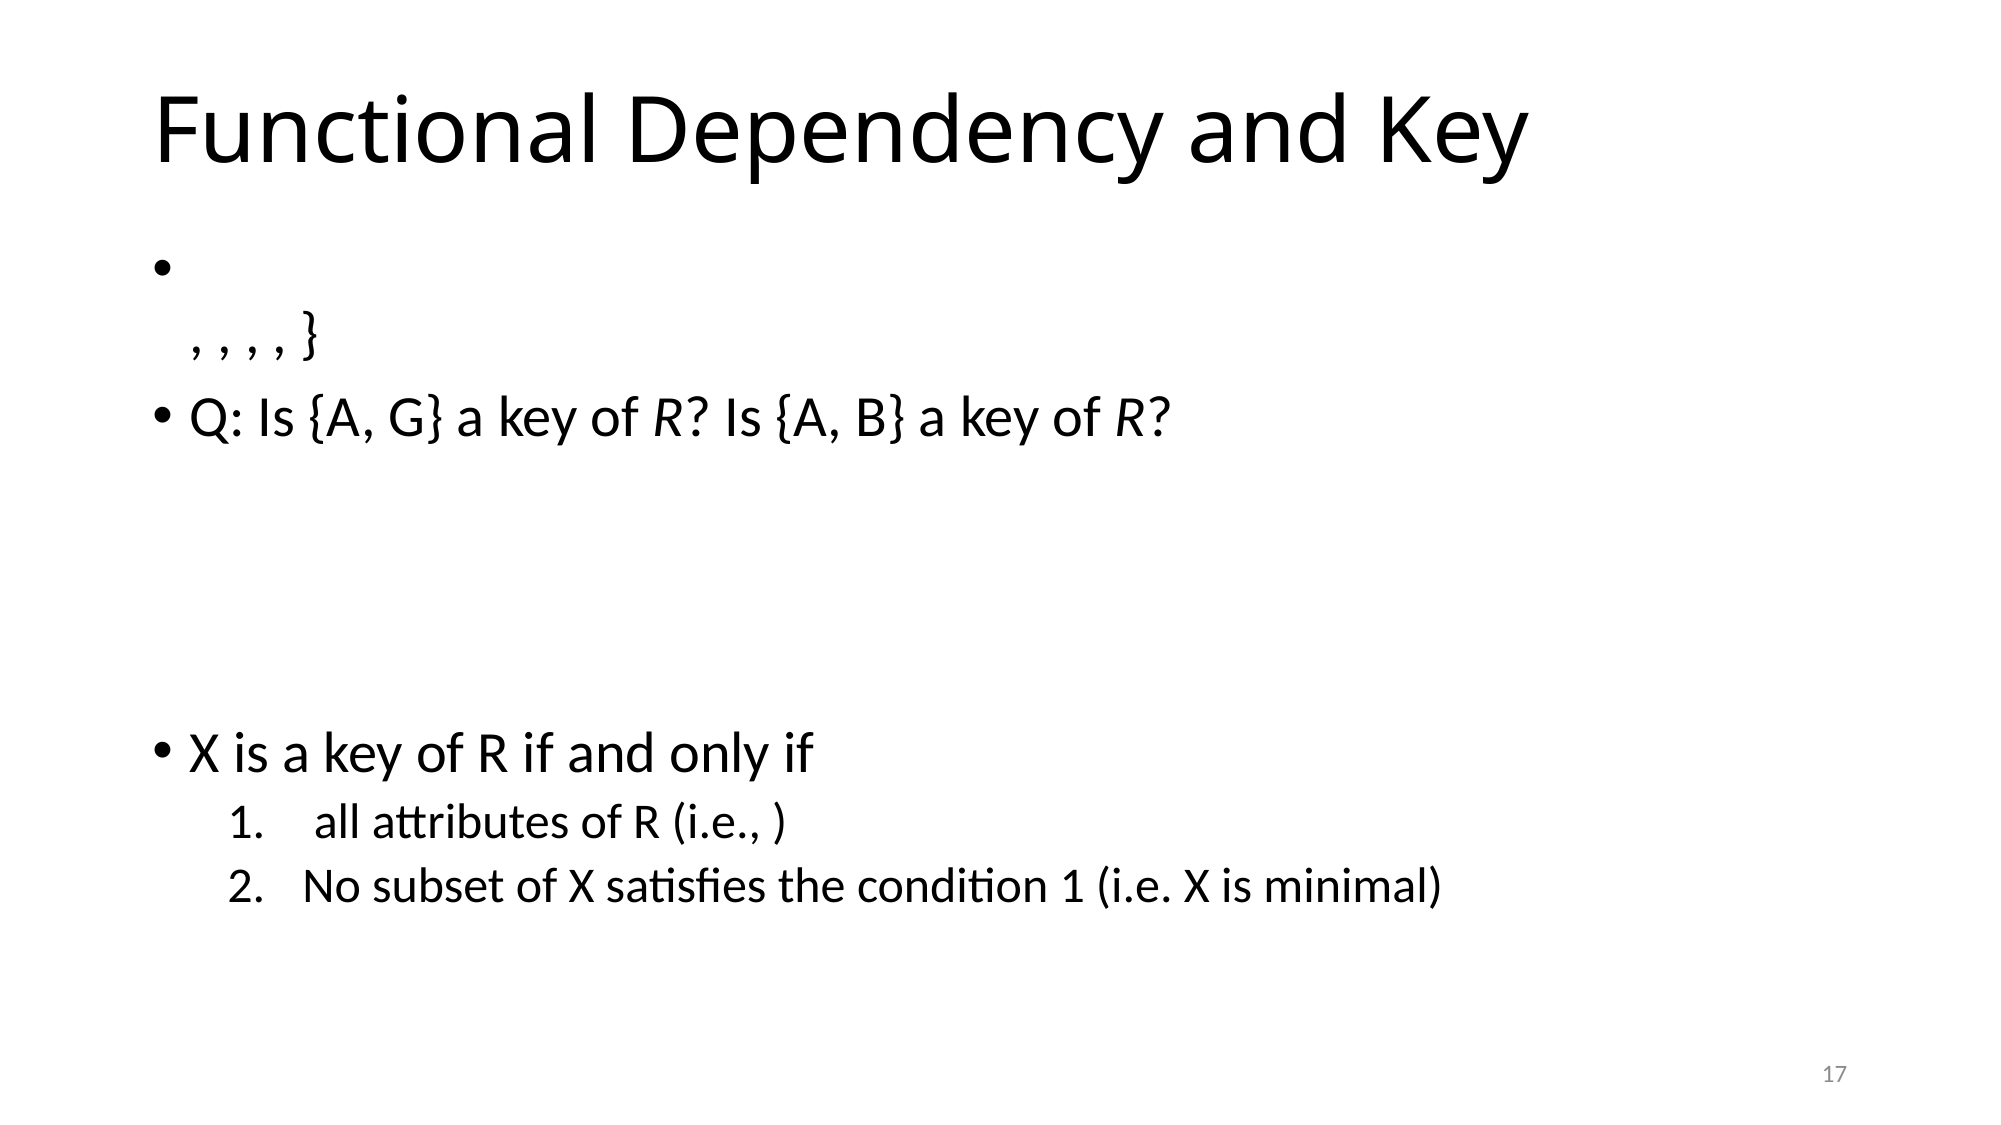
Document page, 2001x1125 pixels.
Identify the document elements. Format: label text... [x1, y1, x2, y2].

title Functional Dependency and Key [137, 59, 1863, 206]
slide_number 17 [1412, 1042, 1863, 1103]
